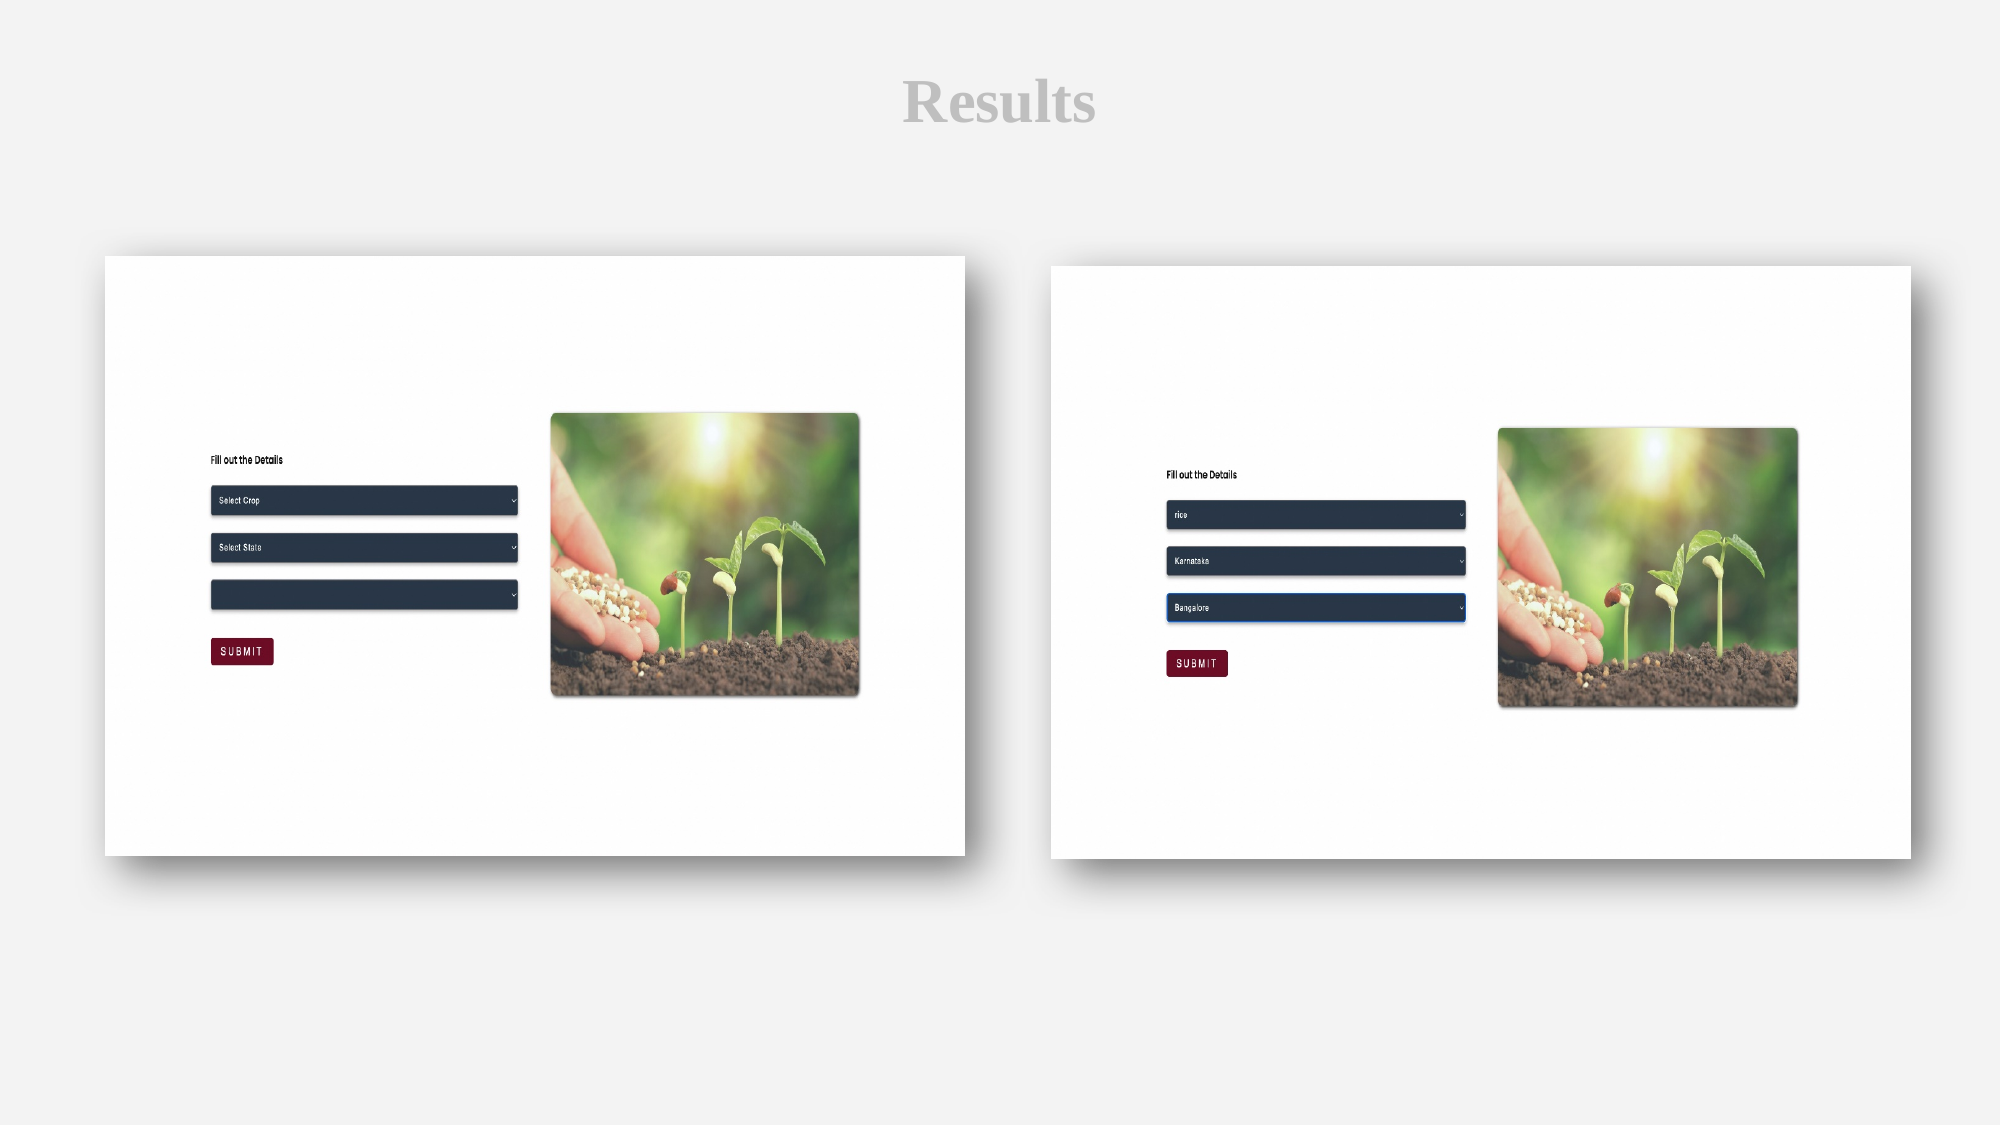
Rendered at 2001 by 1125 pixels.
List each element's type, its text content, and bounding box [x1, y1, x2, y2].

title Results [137, 59, 1863, 213]
picture [1051, 266, 1911, 859]
picture [105, 256, 965, 856]
